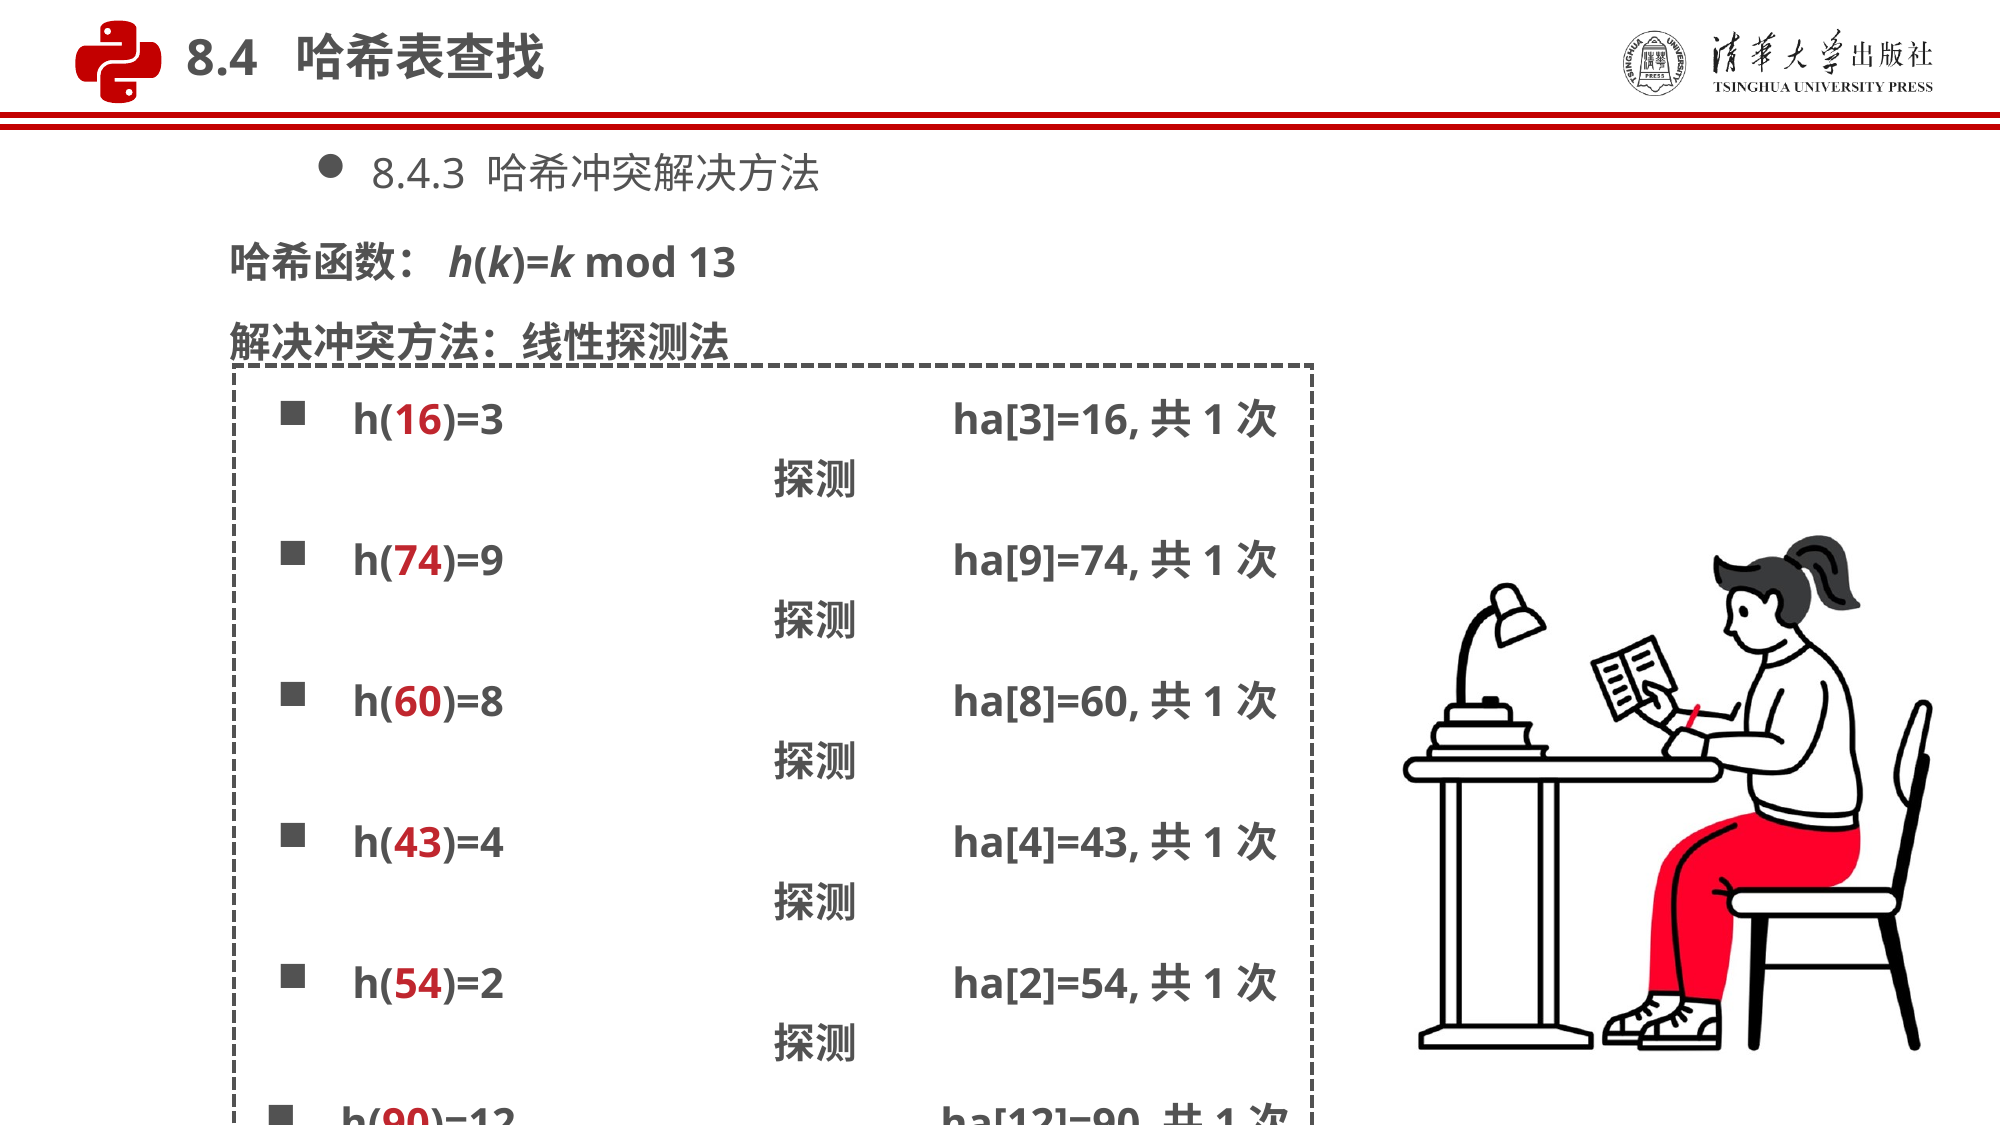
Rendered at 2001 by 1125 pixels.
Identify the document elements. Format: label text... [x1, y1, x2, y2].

text_box 8.4 哈希表查找 [171, 30, 561, 93]
text_box 8.4.3 哈希冲突解决方法 [170, 139, 966, 204]
text_box h(16)=3 ha[3]=16,共1次探测 h(74)=9 ha[9]=74,共1次探测 h(60)=8 ha[8]=60,共1次探测 h(43)=4 ha[4]=43,共1次探测 h(54)=2 ha[2]=54,共1次探测 h(90)=12 ha[12]=90,共1次探测 h(46)=7 ha[7]=46,共1次探测 h(31)=5 ha[5]=31,共1次探测 [233, 364, 1313, 1125]
text_box 哈希函数：h(k)=k mod 13 解决冲突方法：线性探测法 [214, 218, 1000, 374]
picture [1382, 497, 1958, 1071]
